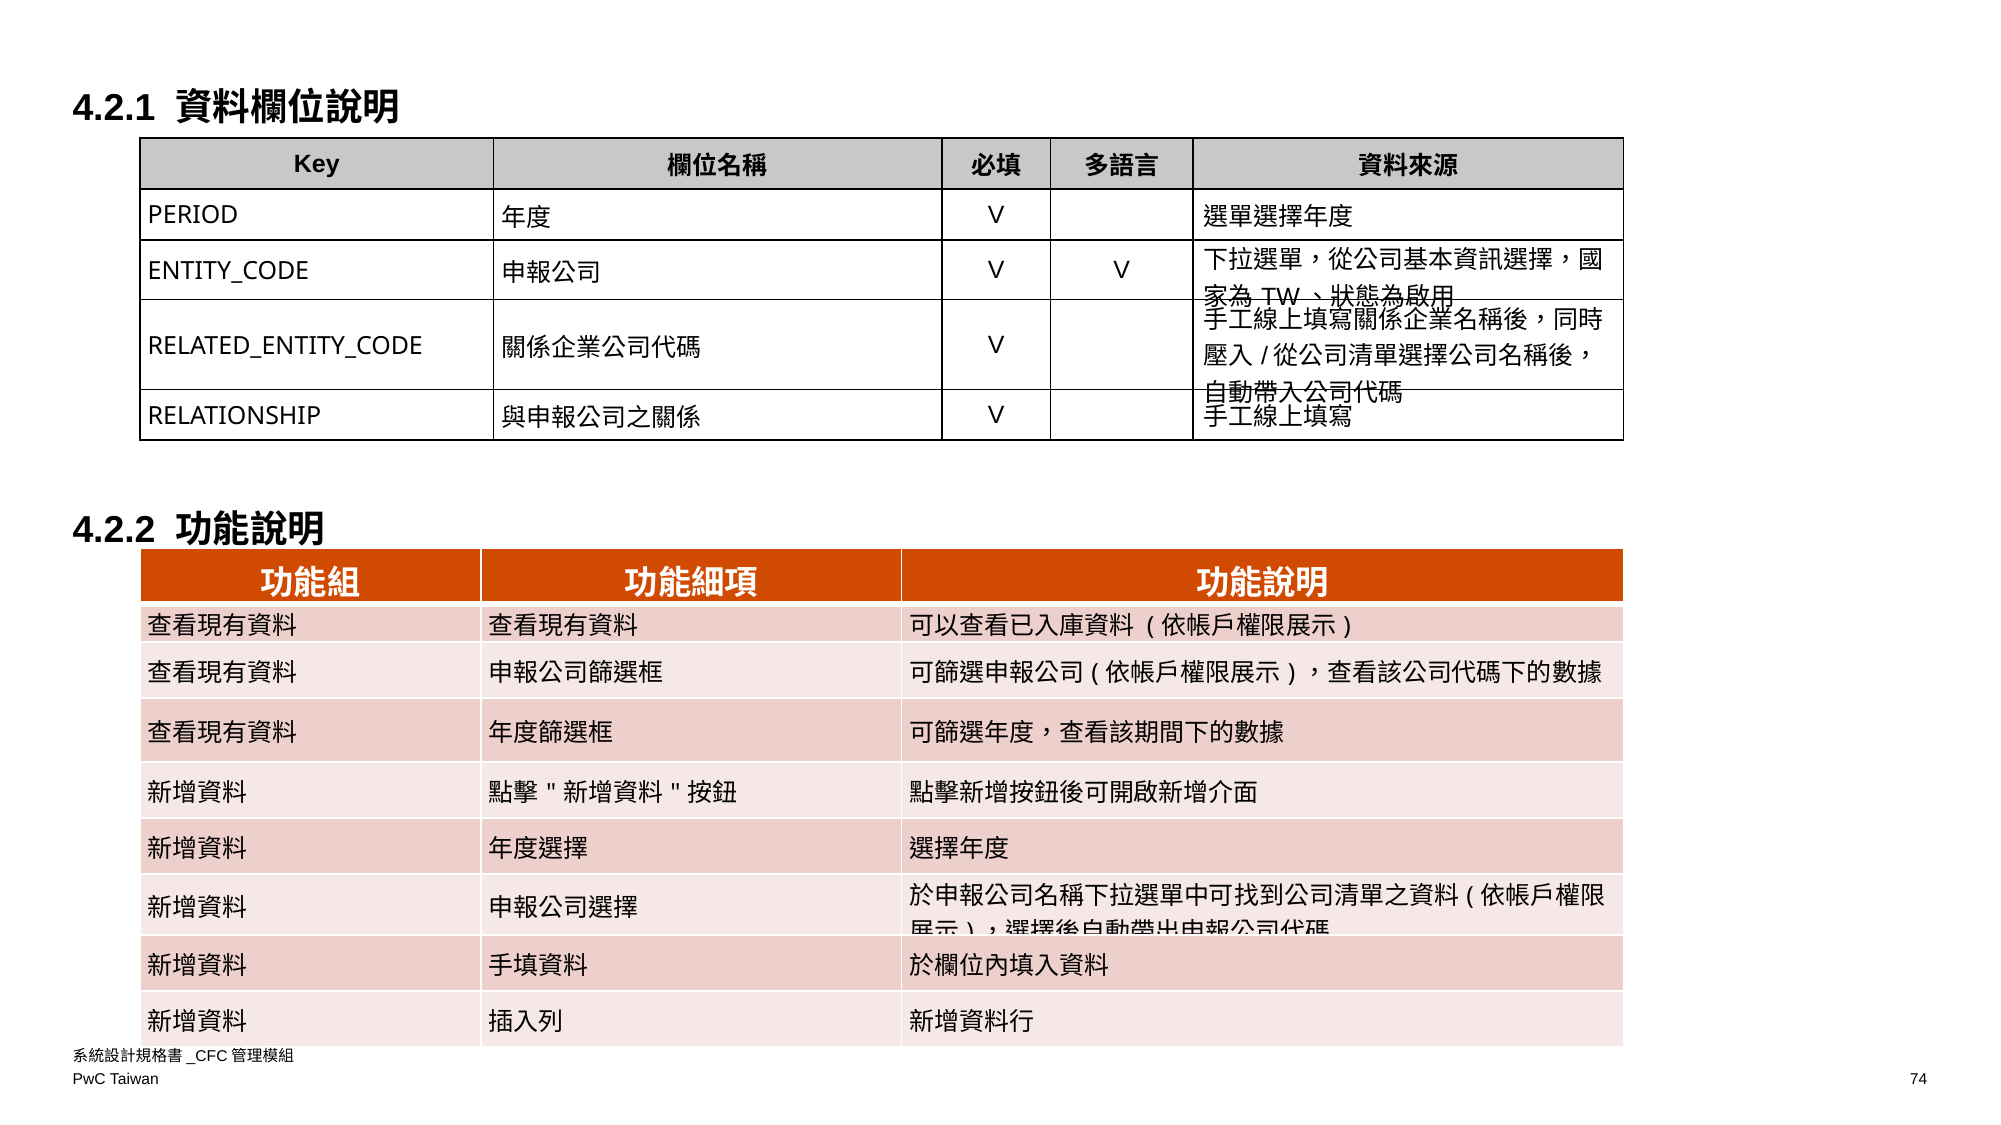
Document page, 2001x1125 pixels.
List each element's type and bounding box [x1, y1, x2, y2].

table_cell [902, 819, 1623, 873]
table_cell [141, 699, 480, 761]
table_cell [943, 300, 1050, 389]
table_cell [482, 643, 901, 697]
table_cell [902, 763, 1623, 817]
table_cell [141, 992, 480, 1046]
table_cell [1194, 241, 1623, 299]
table_cell [482, 699, 901, 761]
table_header [494, 139, 941, 188]
table_header [141, 139, 493, 188]
table_cell [902, 992, 1623, 1046]
table_cell [141, 241, 493, 299]
table_cell [902, 875, 1623, 934]
table_cell [494, 190, 941, 239]
table_cell [141, 763, 480, 817]
text_box [72, 504, 670, 550]
table_cell [482, 992, 901, 1046]
table_cell [141, 300, 493, 389]
table_header [141, 550, 480, 601]
table_cell [482, 819, 901, 873]
table_cell [943, 390, 1050, 439]
table_cell [494, 300, 941, 389]
table_cell [141, 607, 480, 641]
table_cell [1051, 300, 1192, 389]
table_cell [943, 190, 1050, 239]
table_cell [902, 607, 1623, 641]
table_cell [141, 390, 493, 439]
table_cell [141, 819, 480, 873]
table_cell [482, 763, 901, 817]
table_cell [482, 607, 901, 641]
table_cell [902, 699, 1623, 761]
footer [72, 1042, 971, 1065]
table_cell [1194, 190, 1623, 239]
table_cell [482, 936, 901, 990]
table_cell [902, 936, 1623, 990]
text_box [72, 82, 670, 128]
table_cell [494, 390, 941, 439]
table_cell [902, 643, 1623, 697]
table_cell [141, 875, 480, 934]
table_header [1051, 139, 1192, 188]
table_cell [141, 190, 493, 239]
table_cell [141, 936, 480, 990]
slide_number [1637, 1065, 1928, 1088]
table_cell [482, 875, 901, 934]
table_header [482, 549, 901, 601]
table_cell [1051, 390, 1192, 439]
table_cell [141, 643, 480, 697]
table_header [1194, 139, 1623, 188]
table_cell [494, 241, 941, 299]
table_cell [1051, 190, 1192, 239]
table_cell [943, 241, 1050, 299]
table_header [902, 549, 1623, 601]
table_cell [1194, 390, 1623, 439]
table_header [943, 139, 1050, 188]
table_cell [1194, 300, 1623, 389]
table_cell [1051, 241, 1192, 299]
